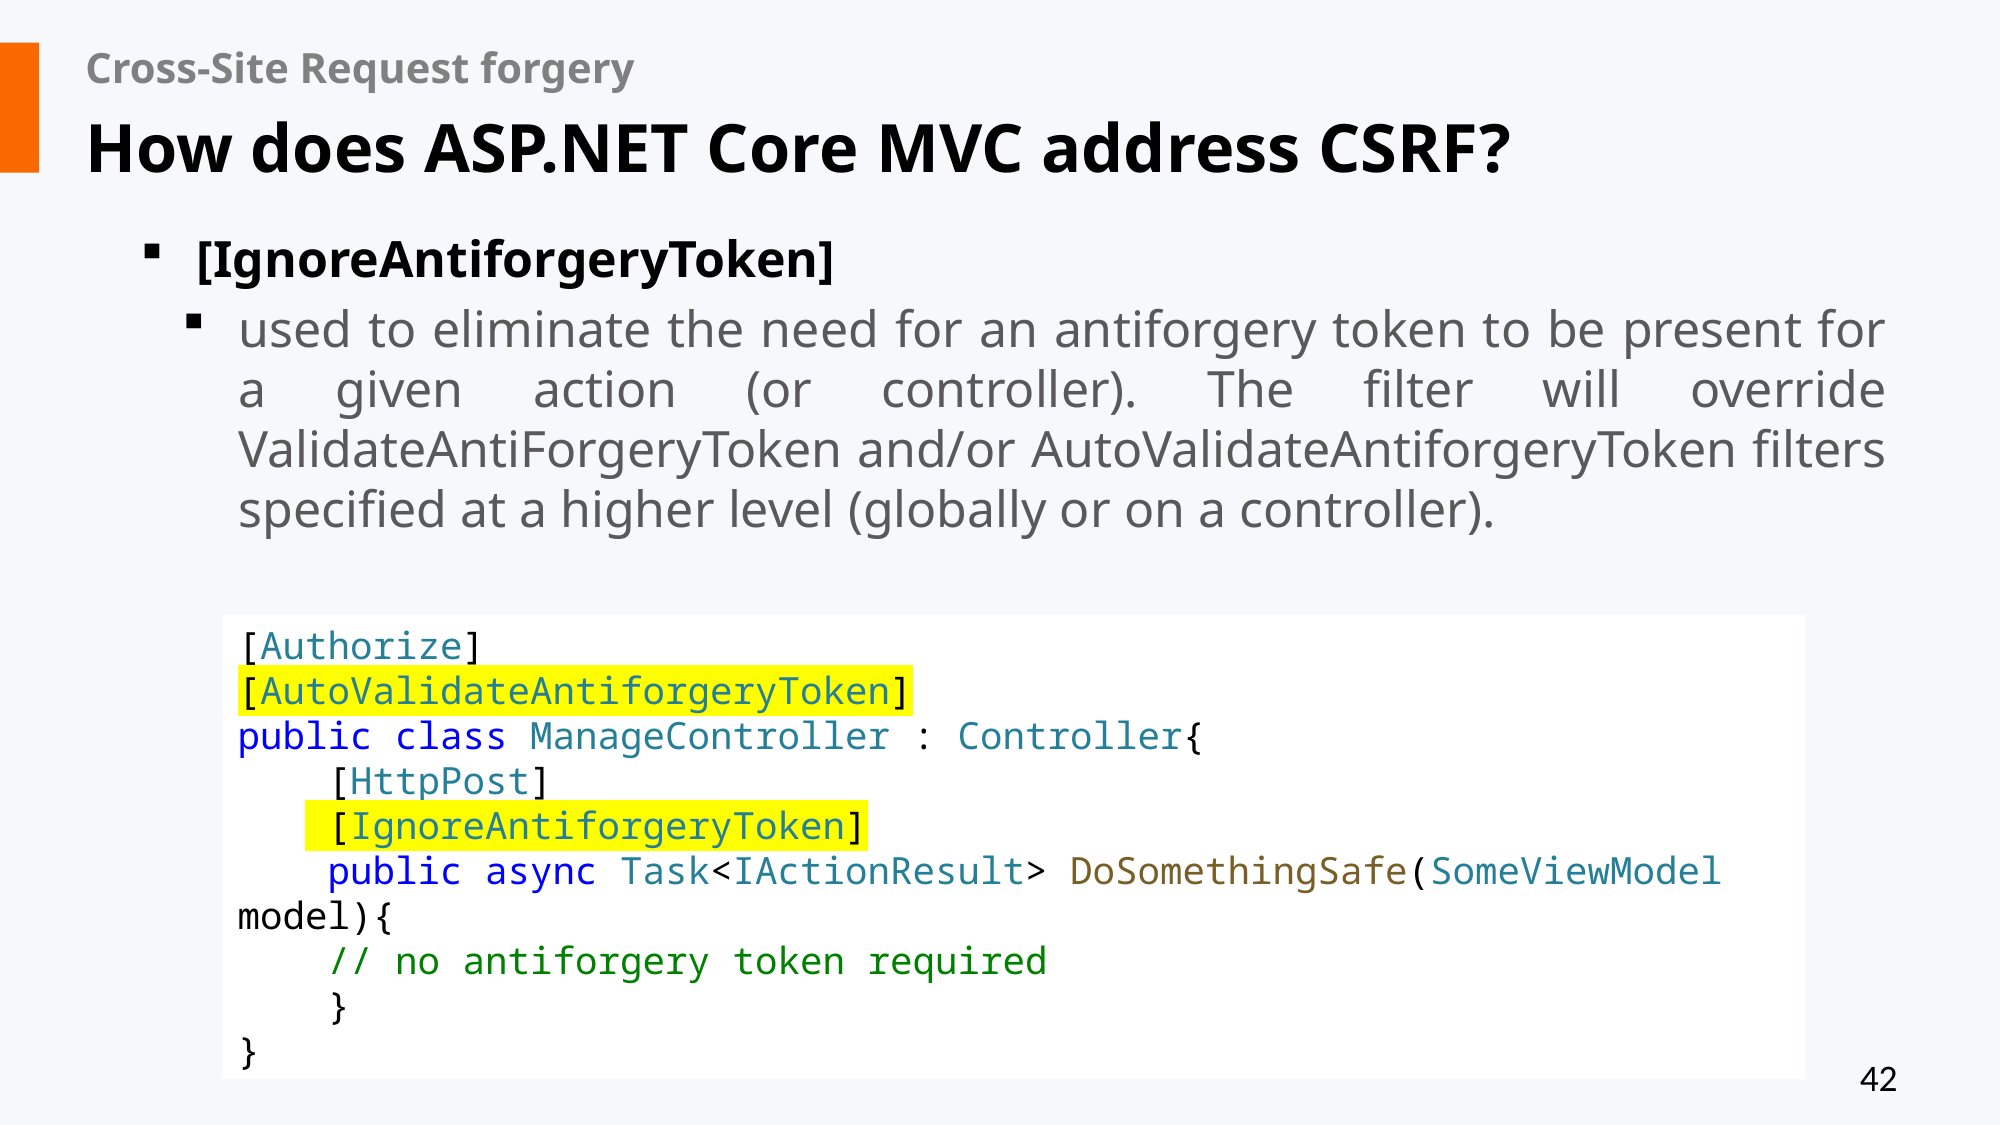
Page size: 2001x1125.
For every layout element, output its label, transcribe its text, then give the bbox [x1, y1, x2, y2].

list How does ASP.NET Core MVC address CSRF? [70, 98, 1902, 169]
list [IgnoreAntiforgeryToken] used to eliminate the need for an antiforgery token to be present for a given action (or controller). The filter will override ValidateAntiForgeryToken and/or AutoValidateAntiforgeryToken filters specified at a higher level (globally or on a controller). [125, 219, 1903, 1010]
title Cross-Site Request forgery [70, 42, 1902, 90]
text_box [Authorize] [AutoValidateAntiforgeryToken] public class ManageController : Controller{ [HttpPost] [IgnoreAntiforgeryToken] public async Task<IActionResult> DoSomethingSafe(SomeViewModel model){ // no antiforgery token required } } [222, 614, 1806, 1080]
